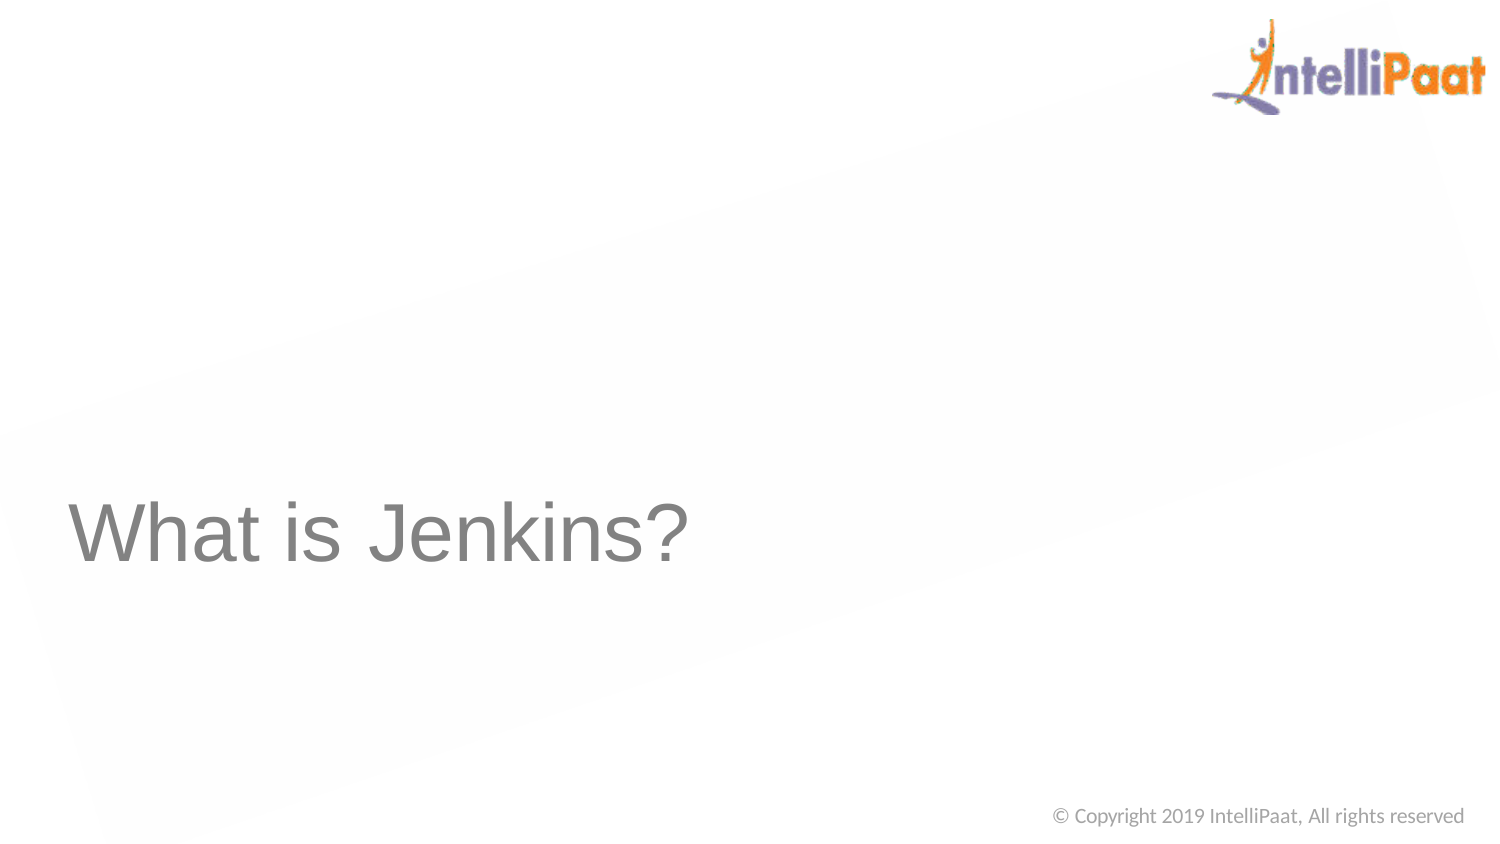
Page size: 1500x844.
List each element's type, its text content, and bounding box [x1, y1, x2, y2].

footer © Copyright 2019 IntelliPaat, All rights reserved [1049, 804, 1478, 844]
text_box [0, 1, 1500, 844]
